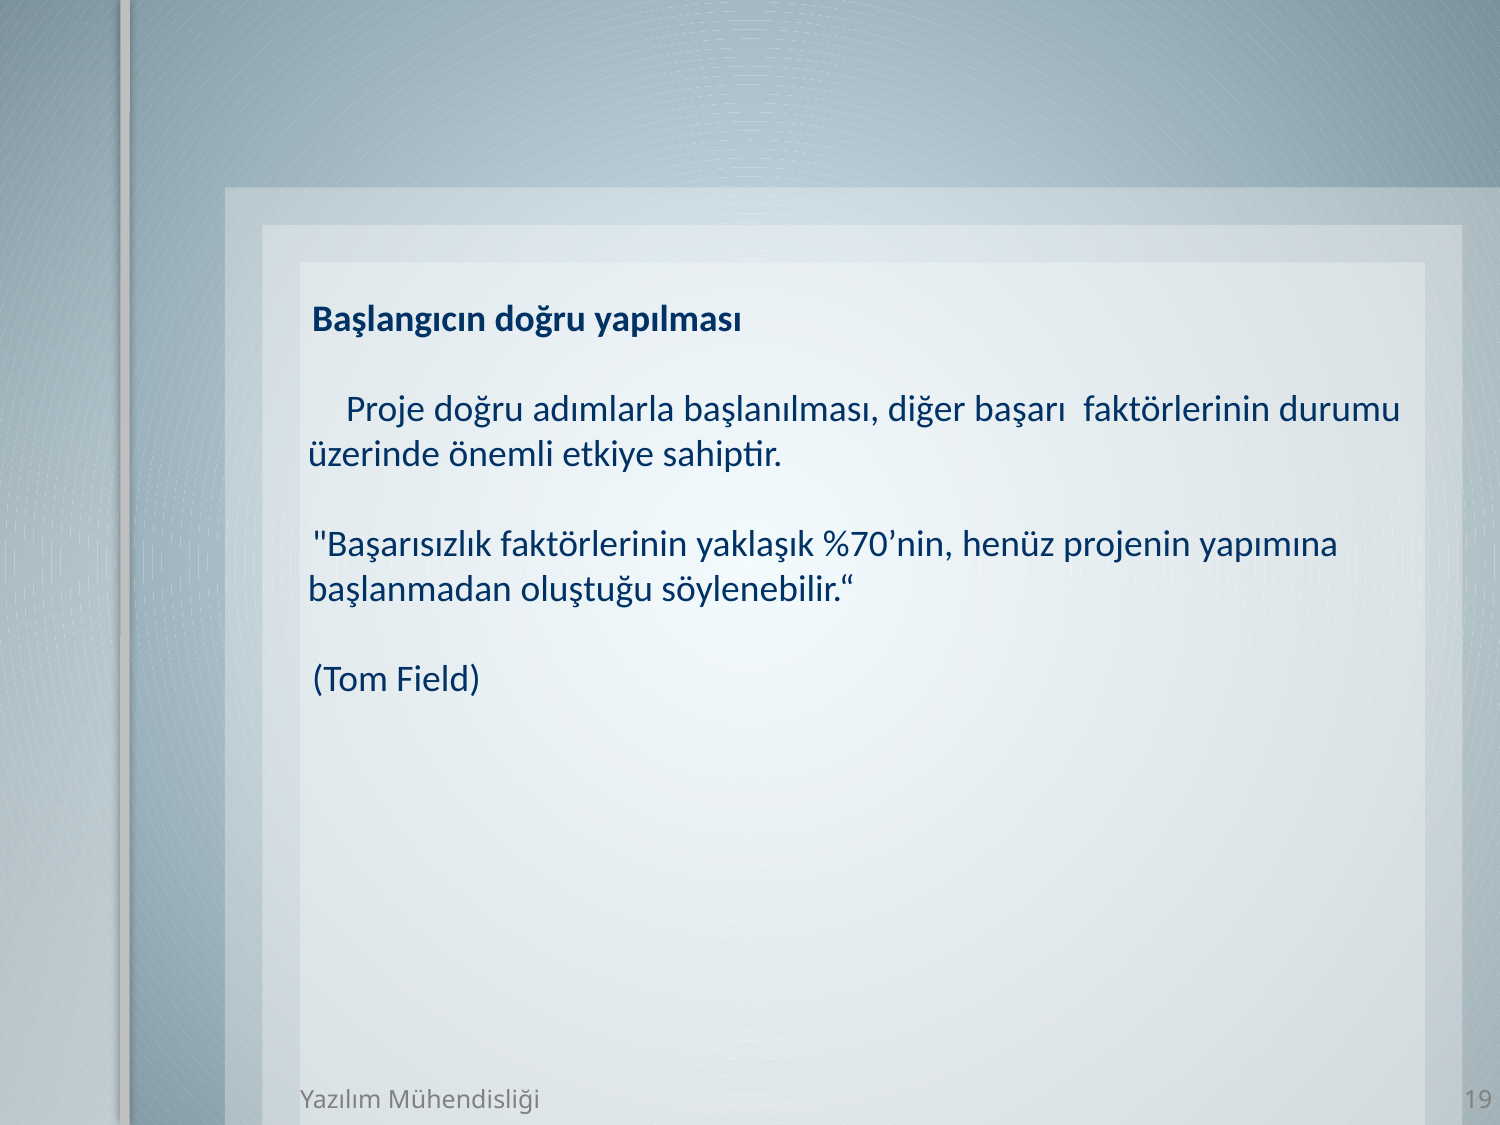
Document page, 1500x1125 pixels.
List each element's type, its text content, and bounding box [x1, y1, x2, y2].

slide_number 19 [1440, 1078, 1500, 1124]
text_box Başlangıcın doğru yapılması Proje doğru adımlarla başlanılması, diğer başarı faktörlerinin durumu üzerinde önemli etkiye sahiptir. "Başarısızlık faktörlerinin yaklaşık %70’nin, henüz projenin yapımına başlanmadan oluştuğu söylenebilir.“ (Tom Field) [292, 286, 1477, 752]
footer Yazılım Mühendisliği [300, 1078, 775, 1124]
